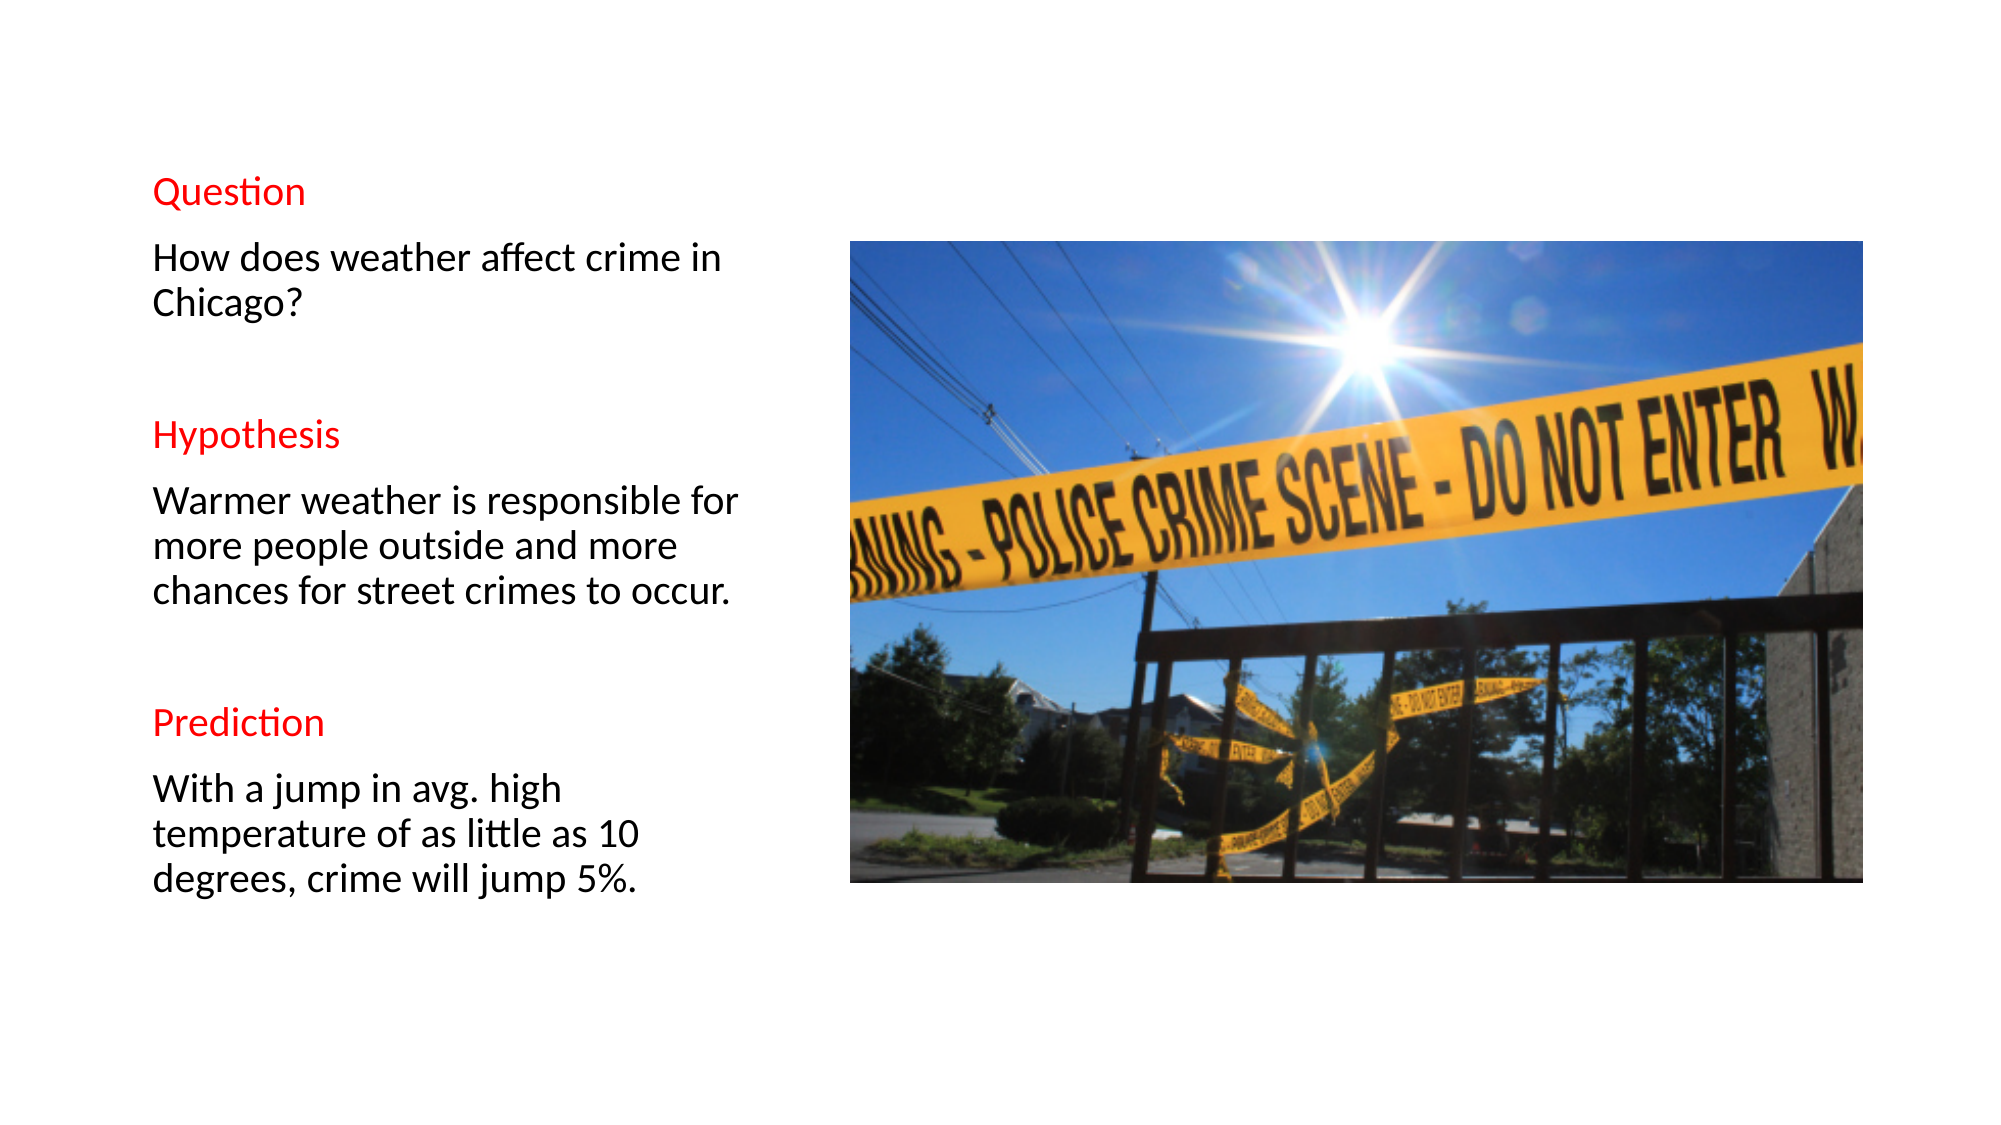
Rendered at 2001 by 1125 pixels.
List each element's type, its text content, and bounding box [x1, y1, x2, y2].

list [850, 241, 1863, 883]
list Question How does weather affect crime in Chicago? Hypothesis Warmer weather is responsible for more people outside and more chances for street crimes to occur. Prediction With a jump in avg. high temperature of as little as 10 degrees, crime will jump 5%. [137, 161, 783, 963]
